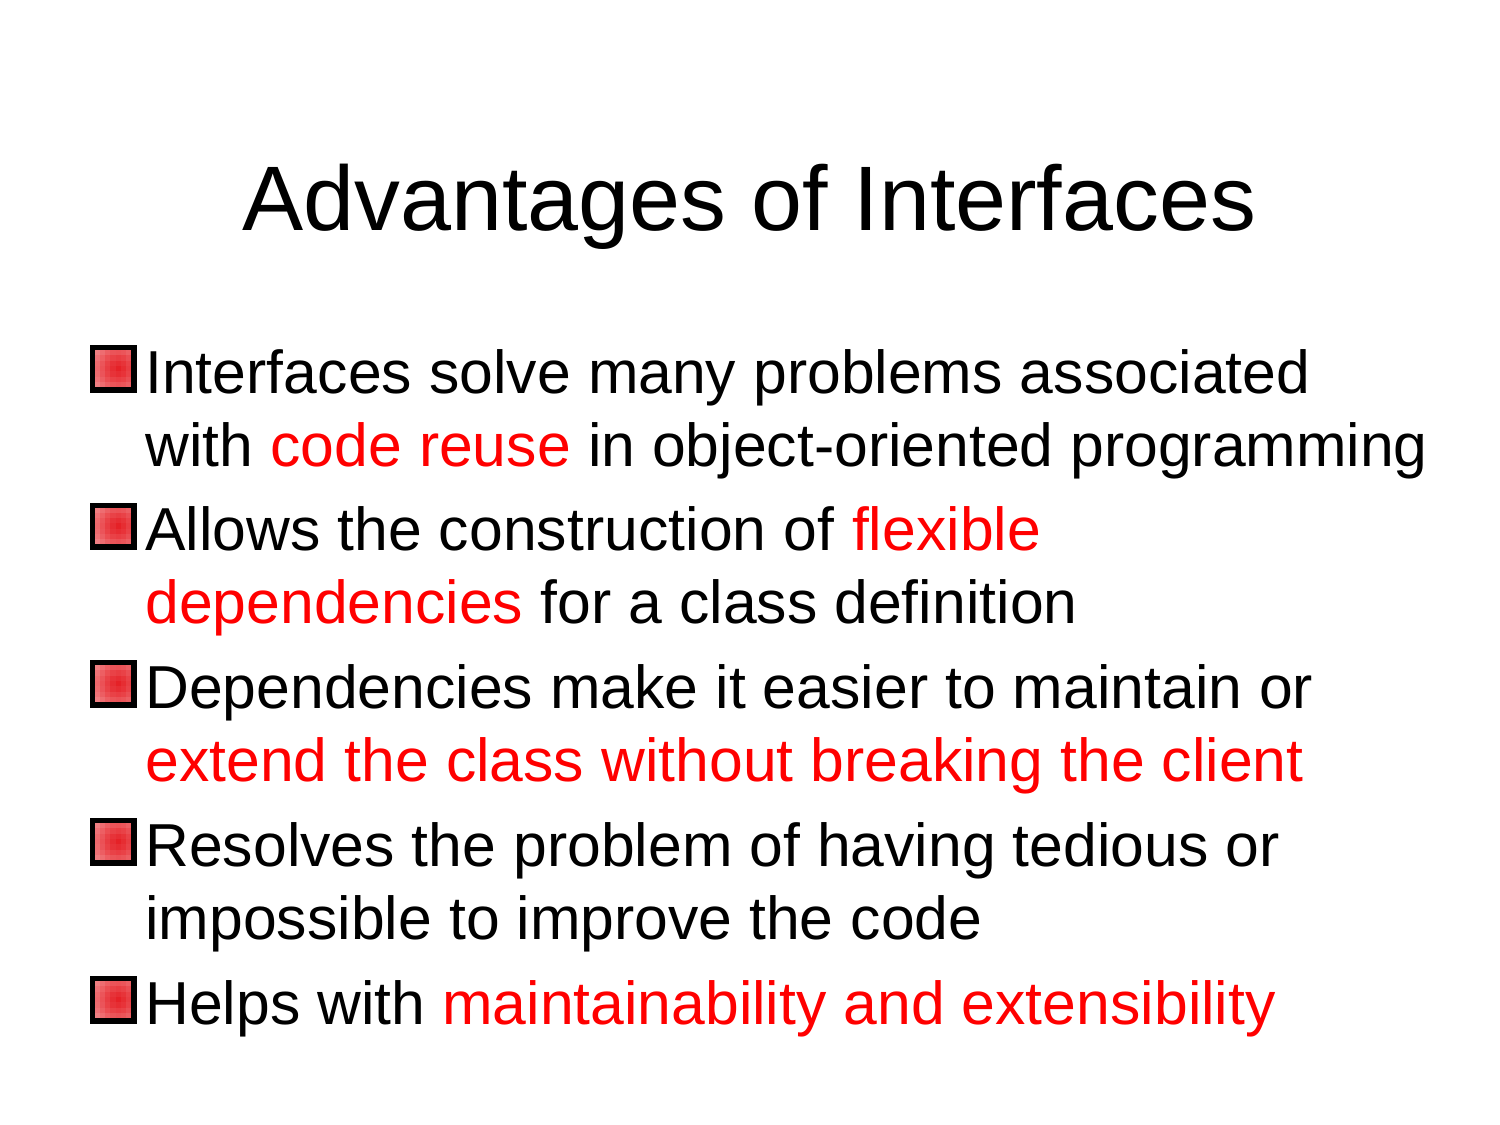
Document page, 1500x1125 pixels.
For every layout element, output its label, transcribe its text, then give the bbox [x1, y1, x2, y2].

picture [90, 818, 137, 866]
list Interfaces solve many problems associated with code reuse in object-oriented programming Allows the construction of flexible dependencies for a class definition Dependencies make it easier to maintain or extend the class without breaking the client Resolves the problem of having tedious or impossible to improve the code Helps with maintainability and extensibility [75, 324, 1450, 1063]
picture [90, 503, 137, 550]
picture [90, 976, 137, 1024]
picture [90, 345, 137, 393]
title Advantages of Interfaces [112, 99, 1388, 288]
picture [90, 660, 137, 708]
